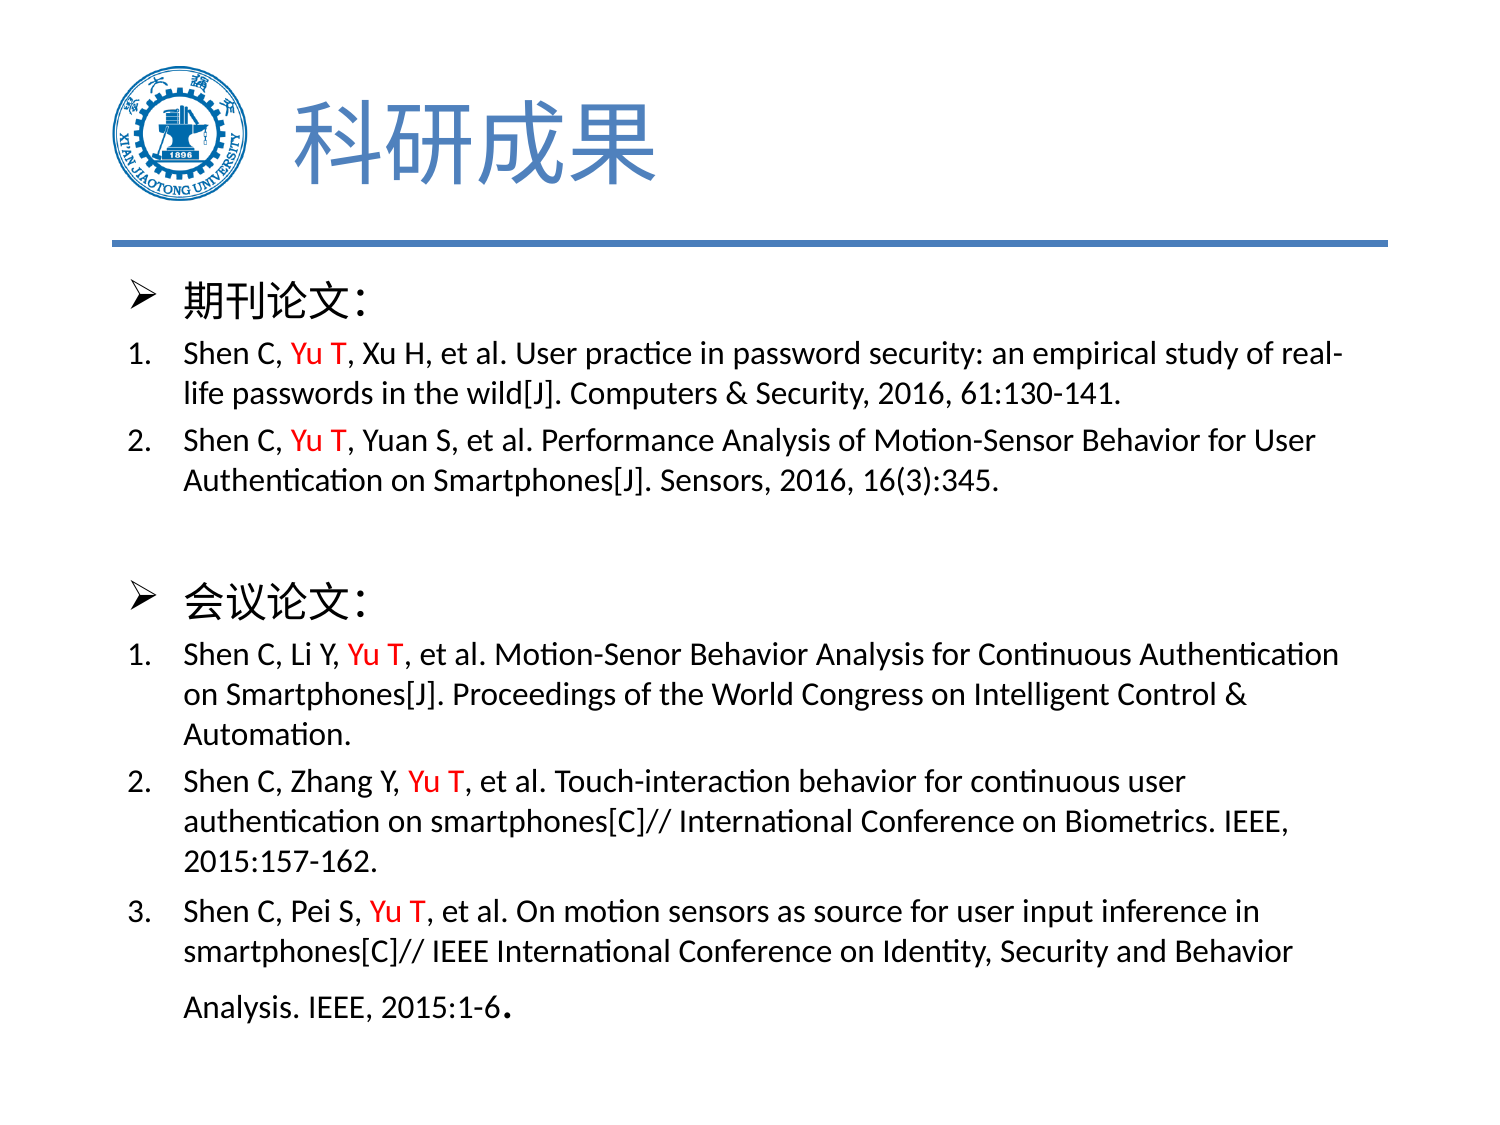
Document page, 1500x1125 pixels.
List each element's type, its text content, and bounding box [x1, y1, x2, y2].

text_box 科研成果 [277, 78, 837, 201]
picture [112, 66, 250, 201]
text_box 期刊论文： Shen C, Yu T, Xu H, et al. User practice in password security: an empirical study of real-life passwords in the wild[J]. Computers & Security, 2016, 61:130-141. Shen C, Yu T, Yuan S, et al. Performance Analysis of Motion-Sensor Behavior for User Authentication on Smartphones[J]. Sensors, 2016, 16(3):345. 会议论文： Shen C, Li Y, Yu T, et al. Motion-Senor Behavior Analysis for Continuous Authentication on Smartphones[J]. Proceedings of the World Congress on Intelligent Control & Automation. Shen C, Zhang Y, Yu T, et al. Touch-interaction behavior for continuous user authentication on smartphones[C]// International Conference on Biometrics. IEEE, 2015:157-162. Shen C, Pei S, Yu T, et al. On motion sensors as source for user input inference in smartphones[C]// IEEE International Conference on Identity, Security and Behavior Analysis. IEEE, 2015:1-6. [112, 267, 1388, 988]
